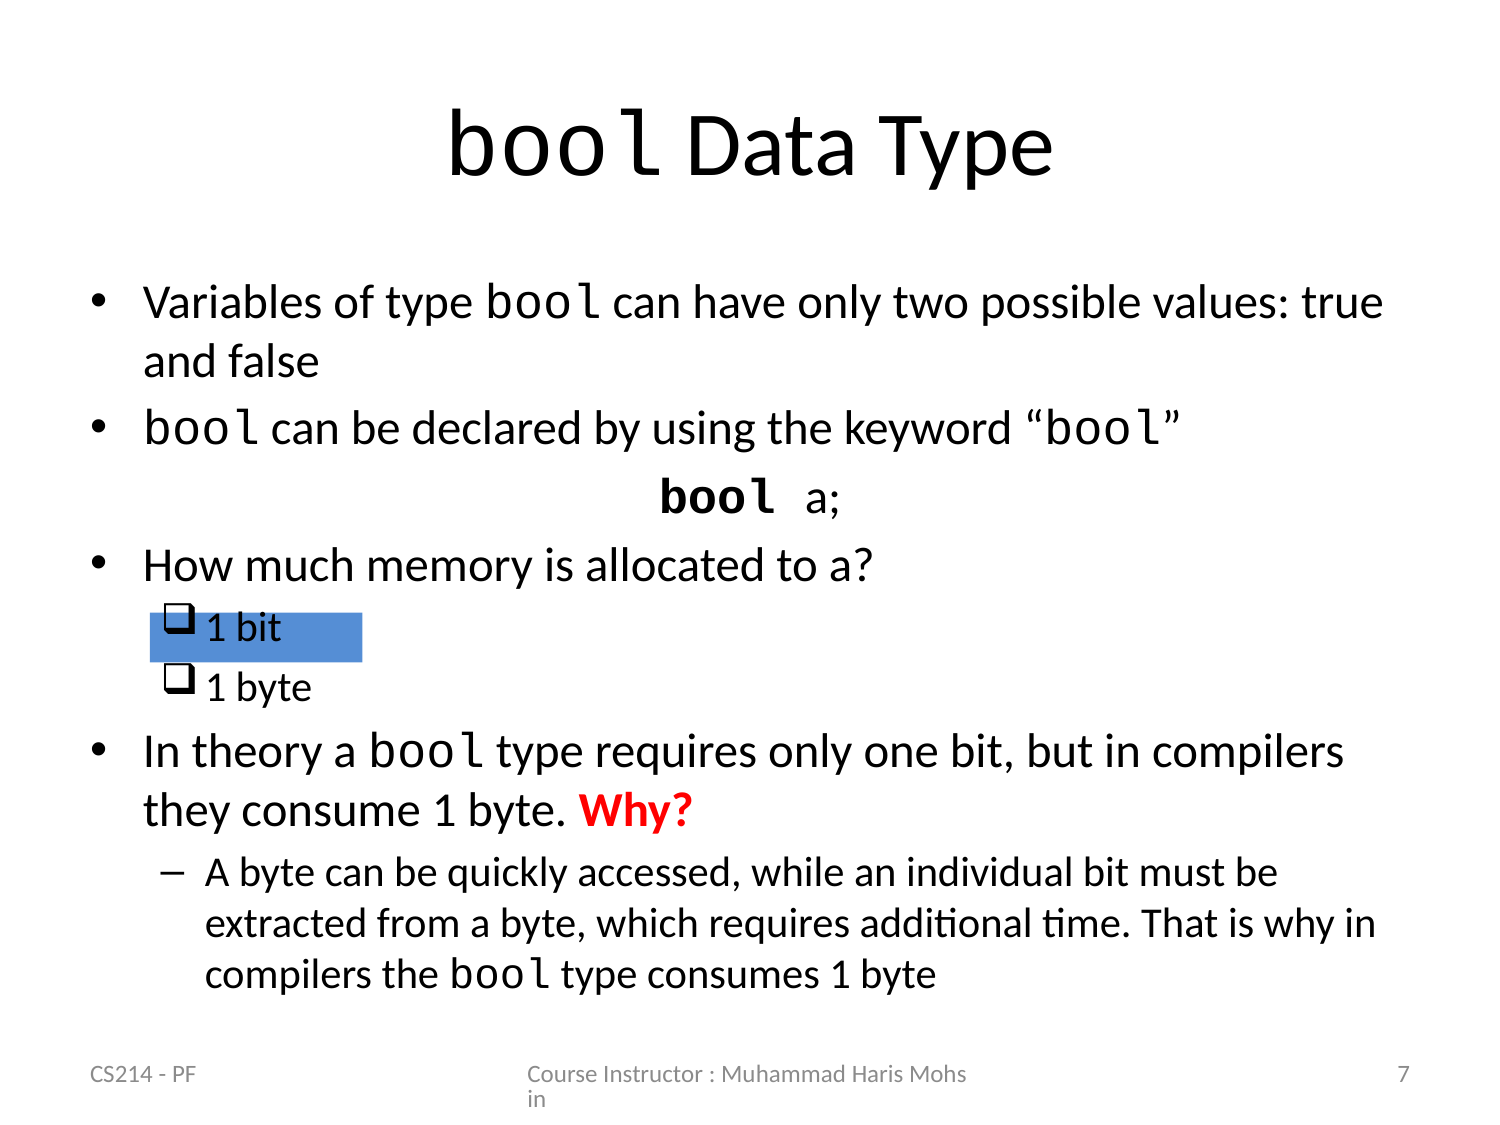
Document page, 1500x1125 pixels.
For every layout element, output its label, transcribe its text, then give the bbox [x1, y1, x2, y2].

slide_number CS214 - PF [75, 1042, 425, 1103]
title bool Data Type [75, 45, 1425, 233]
slide_number 7 [1074, 1042, 1425, 1103]
list Variables of type bool can have only two possible values: true and false bool can be declared by using the keyword “bool” bool a; How much memory is allocated to a? 1 bit 1 byte In theory a bool type requires only one bit, but in compilers they consume 1 byte. Why? A byte can be quickly accessed, while an individual bit must be extracted from a byte, which requires additional time. That is why in compilers the bool type consumes 1 byte [75, 262, 1425, 1005]
footer Course Instructor : Muhammad Haris Mohsin [512, 1042, 988, 1103]
